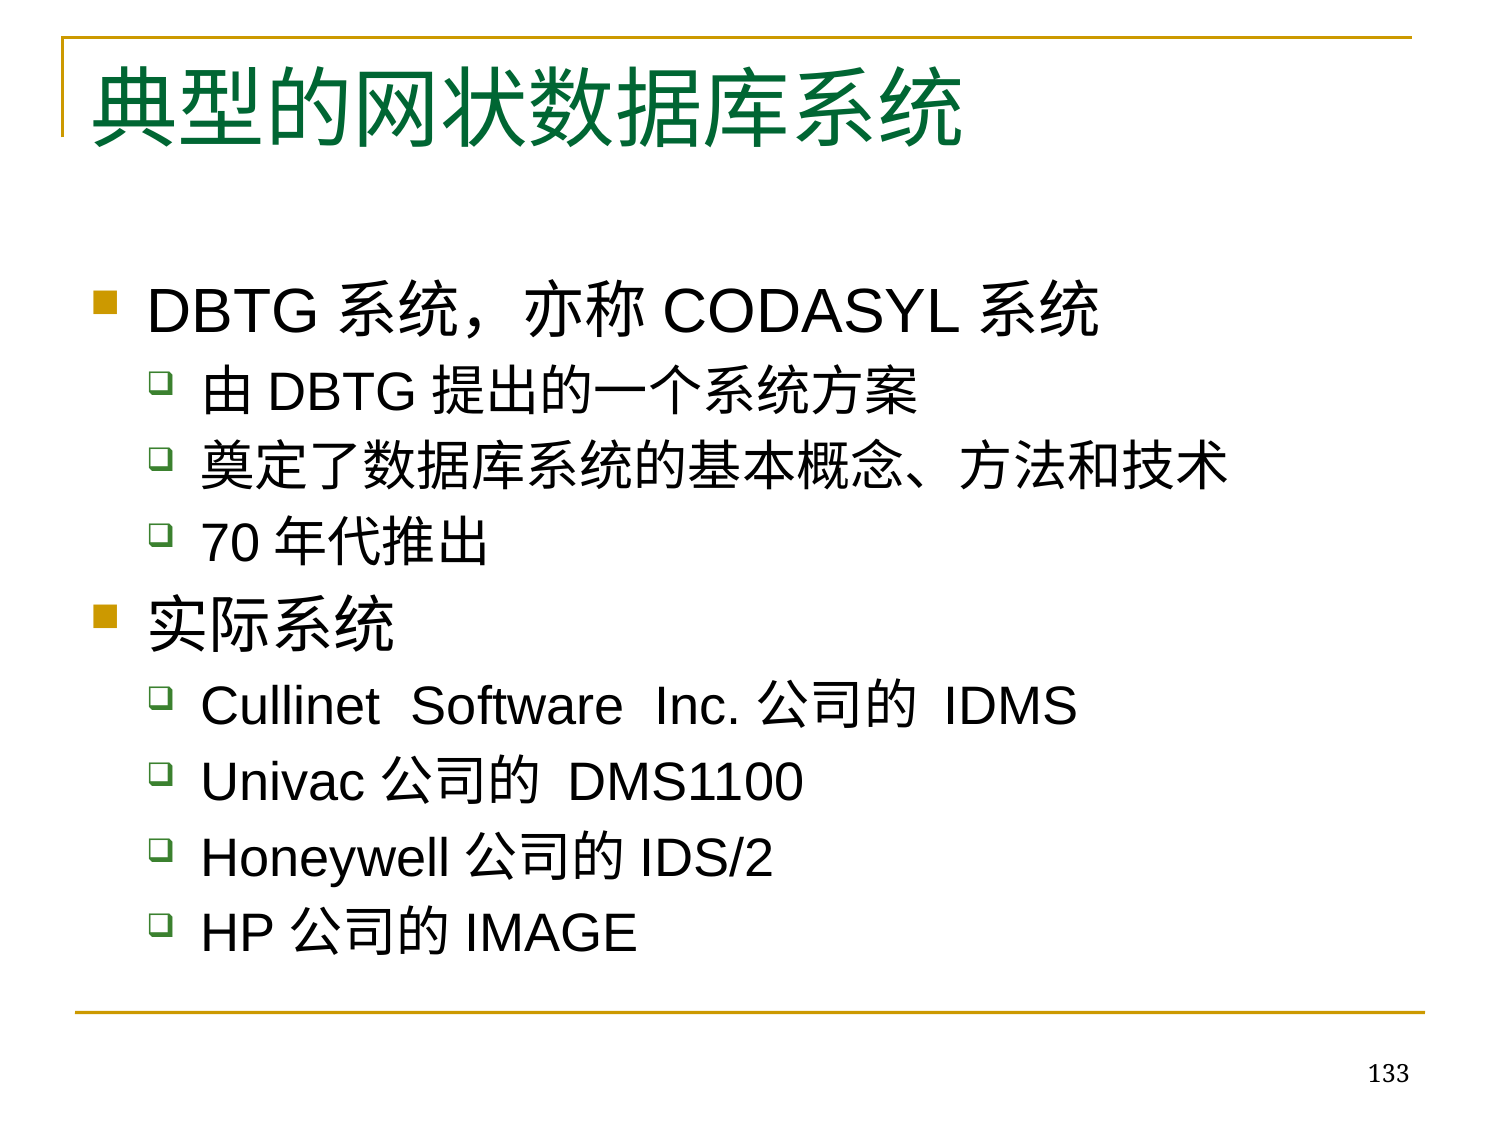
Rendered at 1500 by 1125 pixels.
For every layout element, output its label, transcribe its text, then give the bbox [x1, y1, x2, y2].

slide_number 133 [1074, 1023, 1426, 1100]
list DBTG系统，亦称CODASYL系统 由DBTG提出的一个系统方案 奠定了数据库系统的基本概念、方法和技术 70年代推出 实际系统 Cullinet Software Inc.公司的 IDMS Univac公司的 DMS1100 Honeywell公司的IDS/2 HP公司的IMAGE [75, 262, 1425, 1006]
title 典型的网状数据库系统 [75, 45, 1425, 233]
